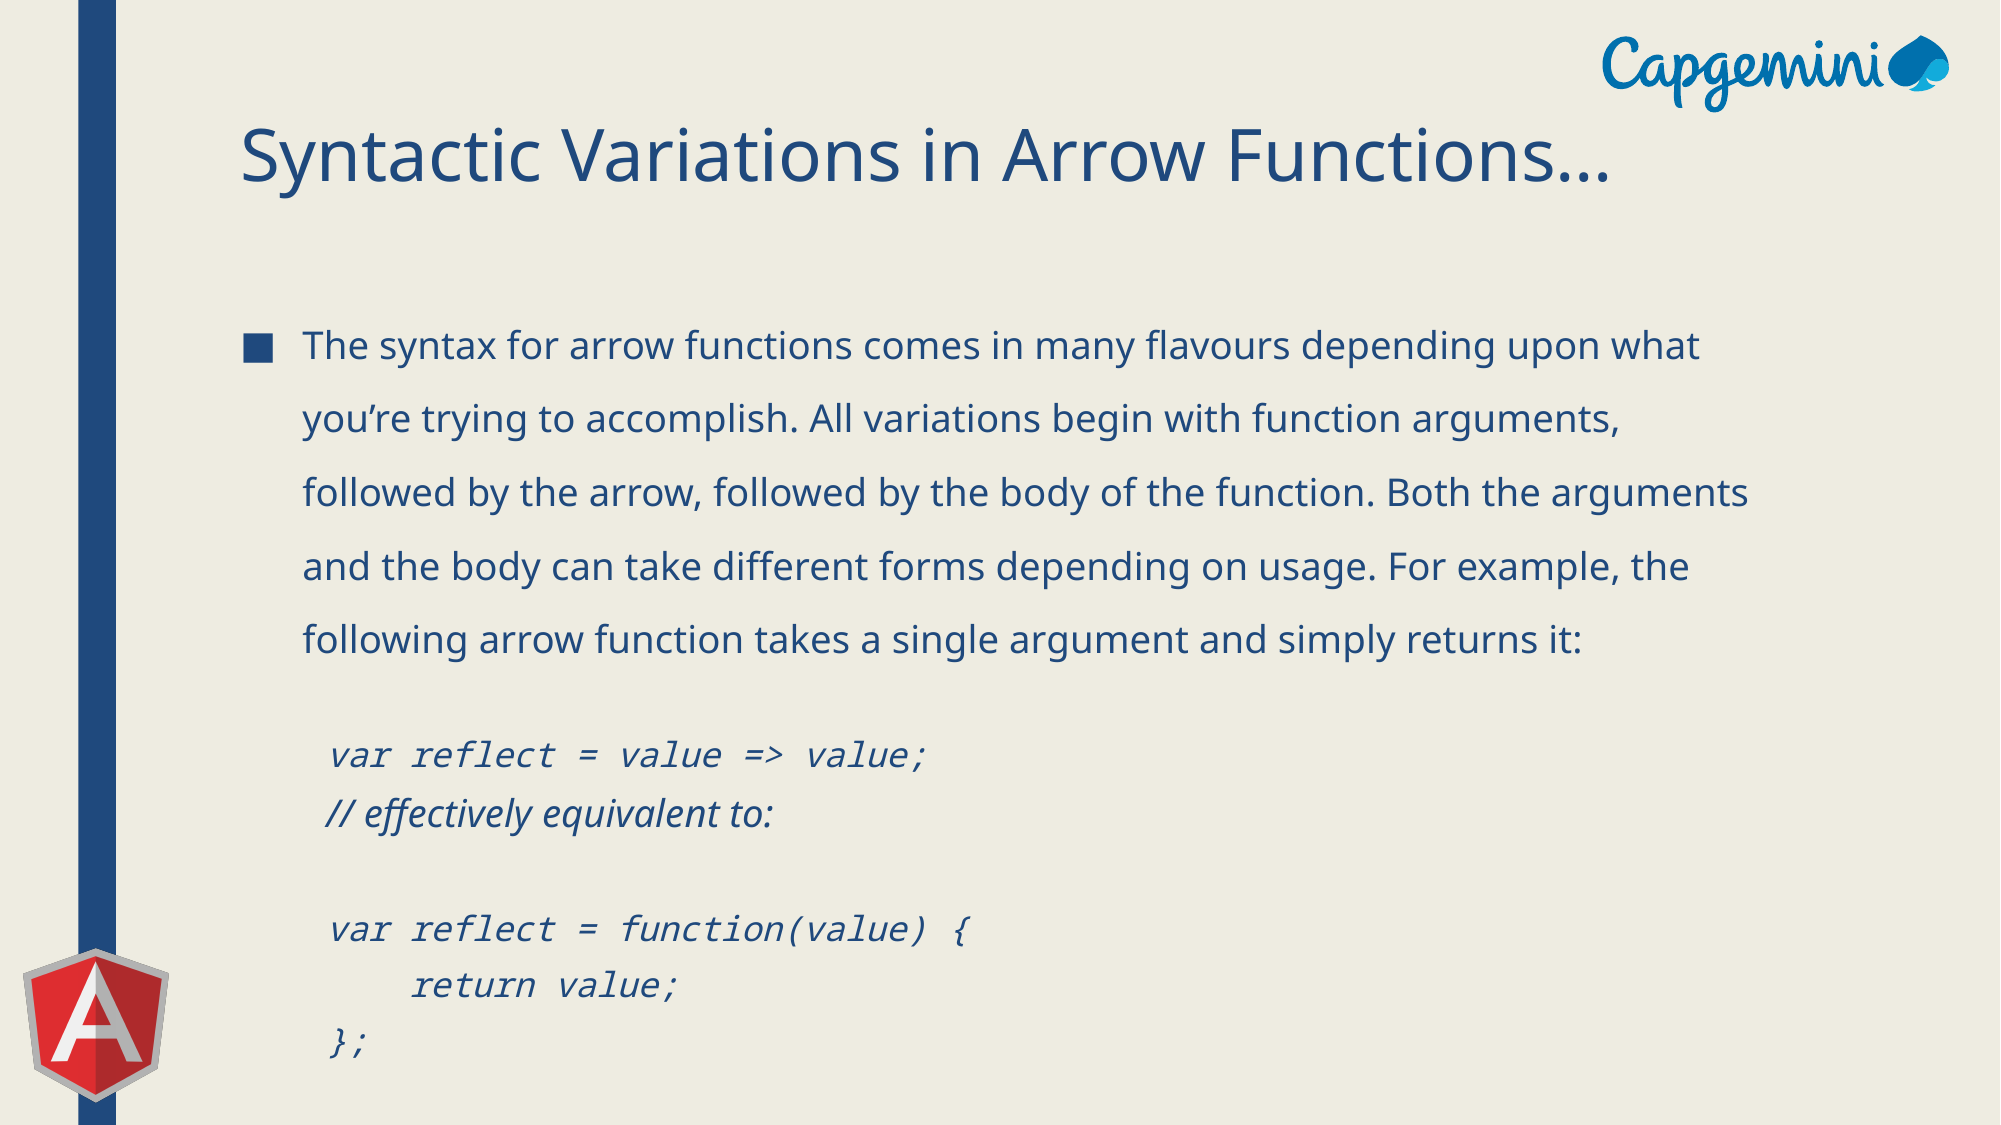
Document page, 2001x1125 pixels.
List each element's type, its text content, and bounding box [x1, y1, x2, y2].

picture [23, 948, 169, 1103]
list The syntax for arrow functions comes in many flavours depending upon what you’re trying to accomplish. All variations begin with function arguments, followed by the arrow, followed by the body of the function. Both the arguments and the body can take different forms depending on usage. For example, the following arrow function takes a single argument and simply returns it: var reflect = value => value; // effectively equivalent to: var reflect = function(value) { return value; }; [225, 285, 1800, 1083]
title Syntactic Variations in Arrow Functions… [225, 112, 1800, 251]
